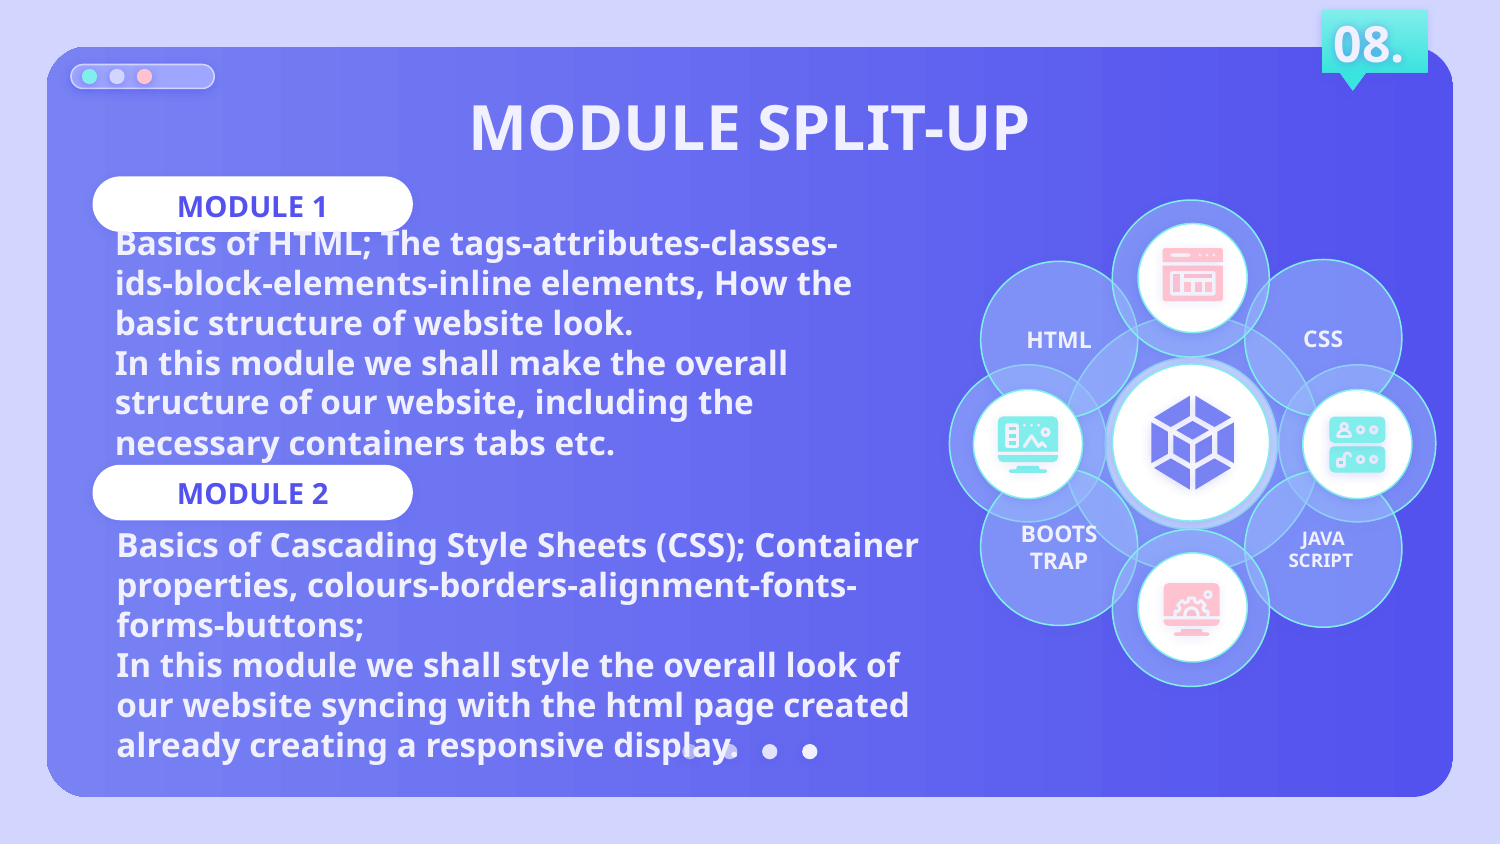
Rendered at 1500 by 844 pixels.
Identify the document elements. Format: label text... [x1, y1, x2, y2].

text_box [1329, 416, 1386, 473]
title MODULE 1 [134, 190, 371, 195]
text_box 08. [1318, 5, 1445, 88]
text_box Basics of Cascading Style Sheets (CSS); Container properties, colours-borders-alignment-fonts-forms-buttons; In this module we shall style the overall look of our website syncing with the html page created already creating a responsive display. [101, 530, 971, 758]
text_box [1162, 247, 1224, 302]
title MODULE SPLIT-UP [118, 72, 1382, 167]
text_box [92, 176, 412, 222]
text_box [1163, 582, 1220, 636]
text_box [997, 416, 1059, 474]
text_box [1151, 395, 1235, 490]
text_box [949, 199, 1437, 687]
text_box Basics of HTML; The tags-attributes-classes-ids-block-elements-inline elements, How the basic structure of website look. In this module we shall make the overall structure of our website, including the necessary containers tabs etc. [99, 195, 892, 529]
text_box [92, 474, 99, 511]
